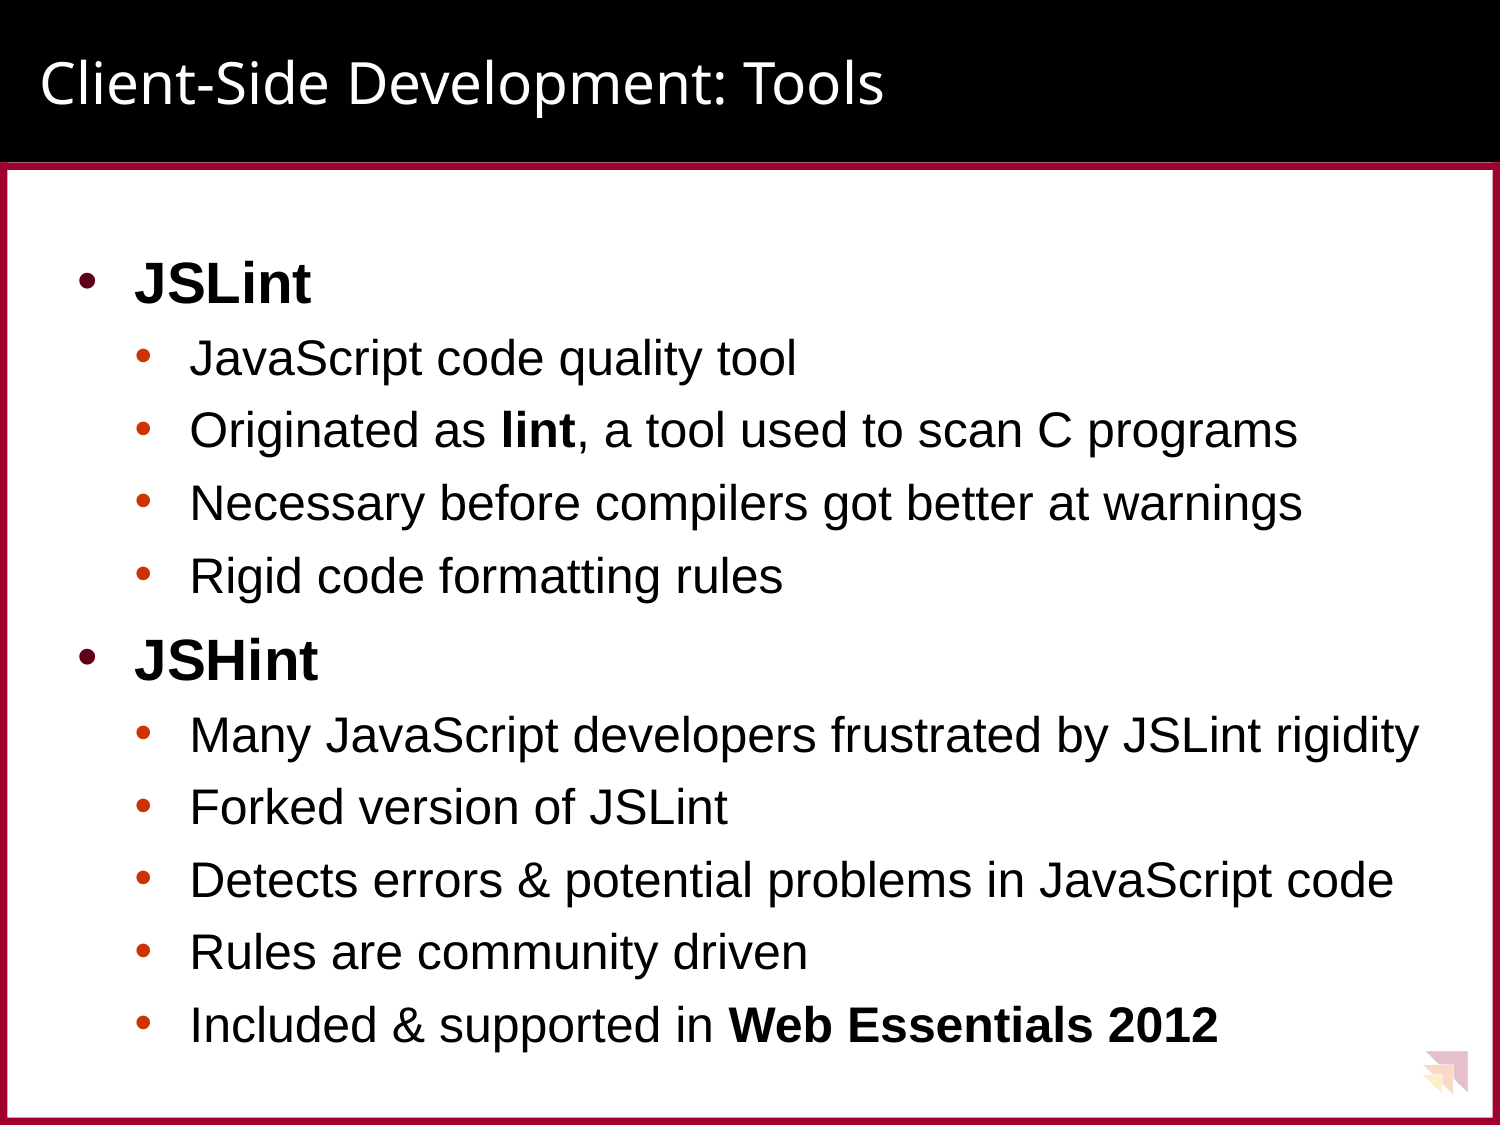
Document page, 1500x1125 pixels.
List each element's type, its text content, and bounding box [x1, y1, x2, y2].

title Client-Side Development: Tools [24, 12, 1438, 150]
list JSLint JavaScript code quality tool Originated as lint, a tool used to scan C programs Necessary before compilers got better at warnings Rigid code formatting rules JSHint Many JavaScript developers frustrated by JSLint rigidity Forked version of JSLint Detects errors & potential problems in JavaScript code Rules are community driven Included & supported in Web Essentials 2012 [62, 237, 1438, 1088]
